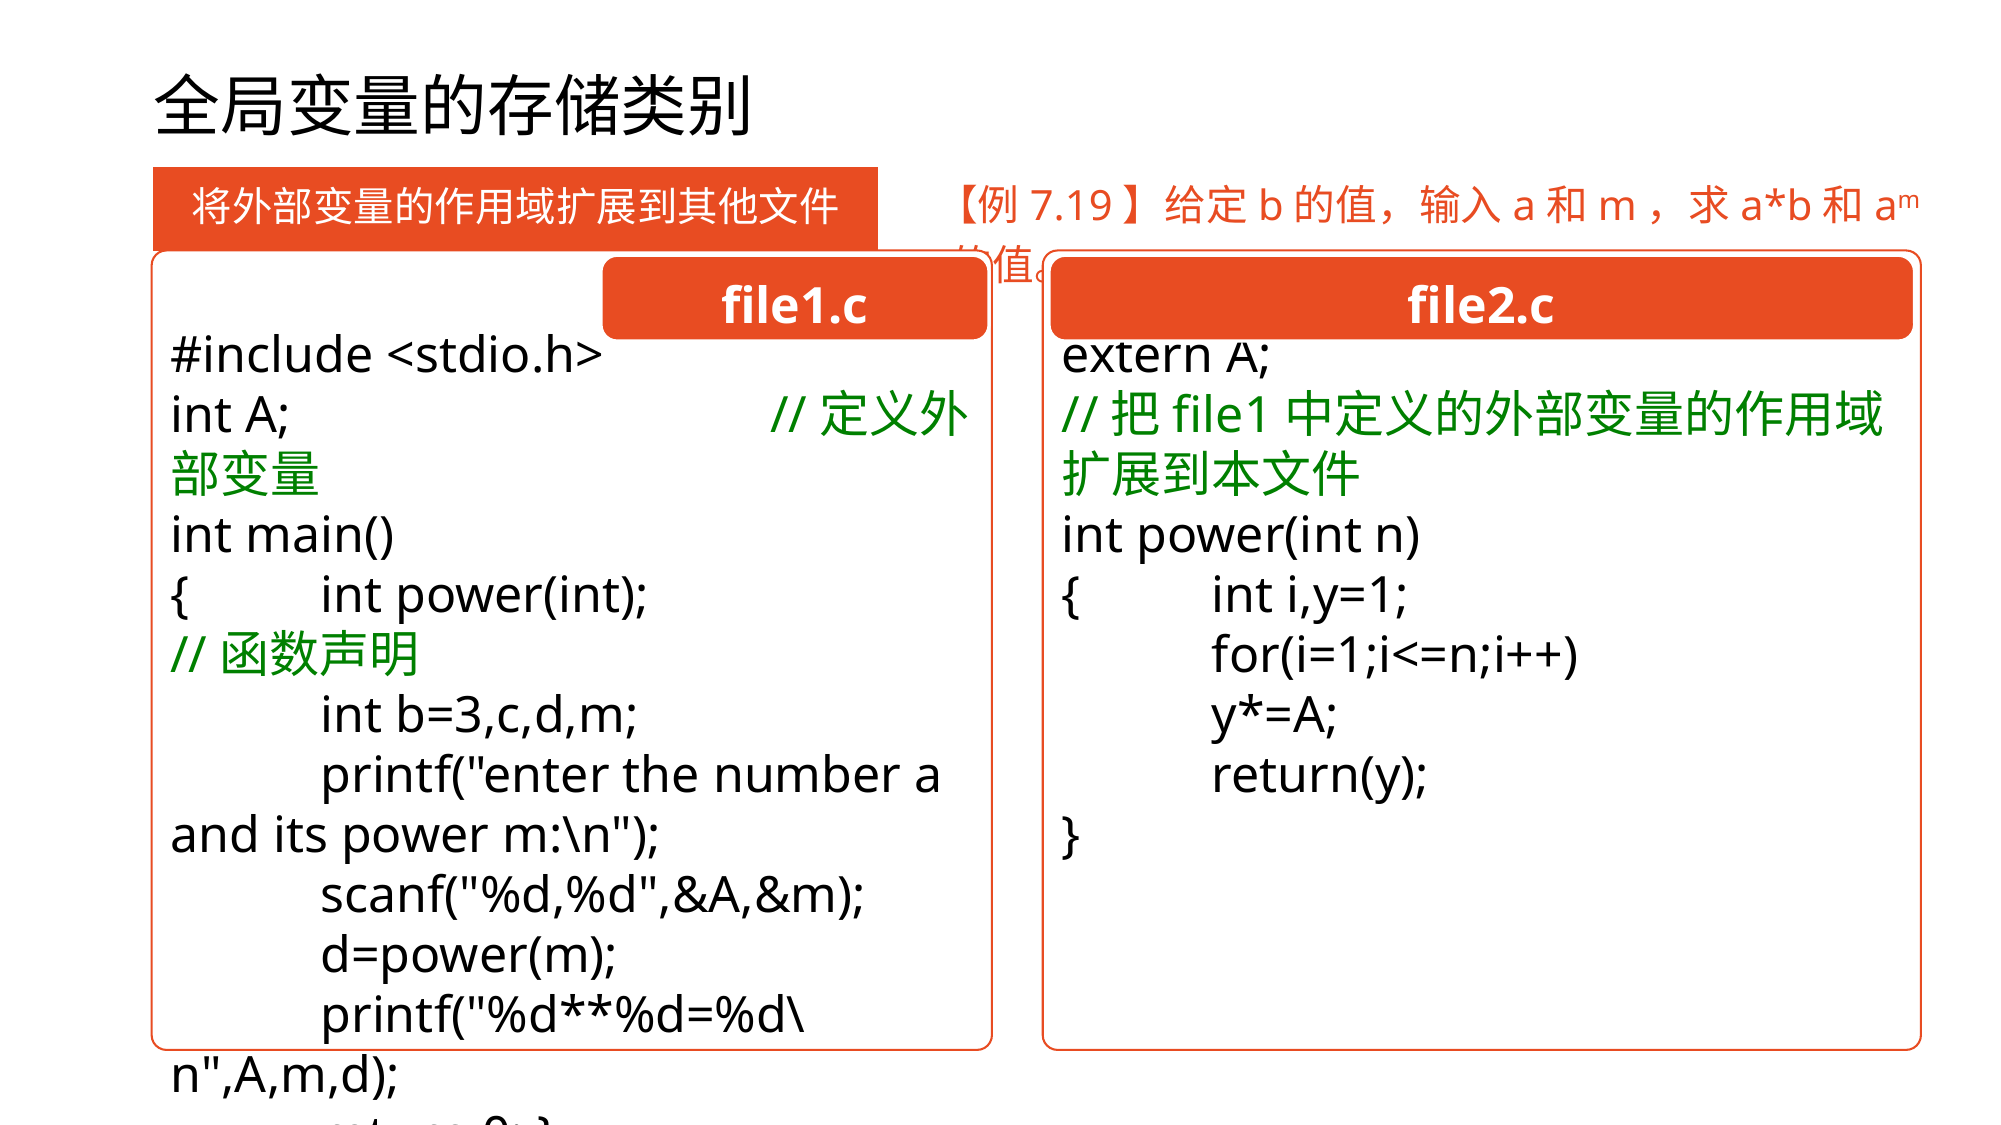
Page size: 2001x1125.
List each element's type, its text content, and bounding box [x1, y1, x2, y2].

list 【例7.19】给定b的值，输入a和m，求a*b和am的值。 [921, 161, 1960, 253]
text_box 将外部变量的作用域扩展到其他文件 [150, 164, 882, 254]
title 全局变量的存储类别 [138, 0, 1864, 218]
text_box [1042, 250, 1921, 1050]
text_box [151, 250, 992, 1050]
